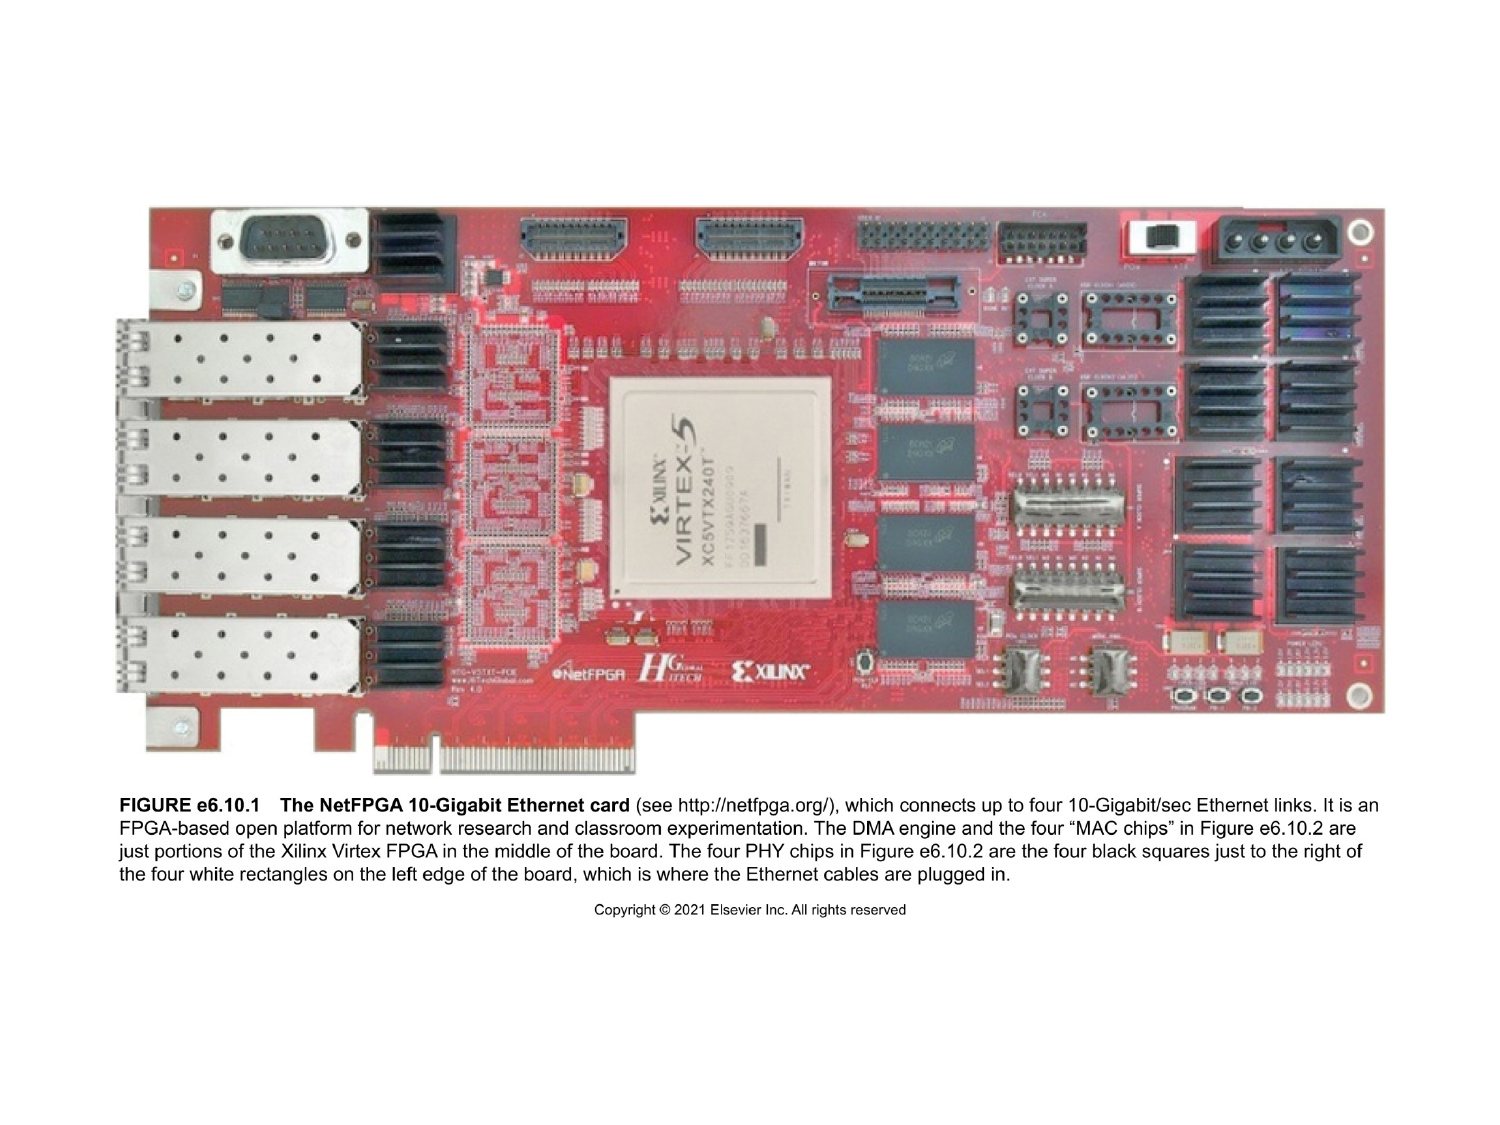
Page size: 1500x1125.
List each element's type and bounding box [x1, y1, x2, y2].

picture [112, 205, 1388, 919]
